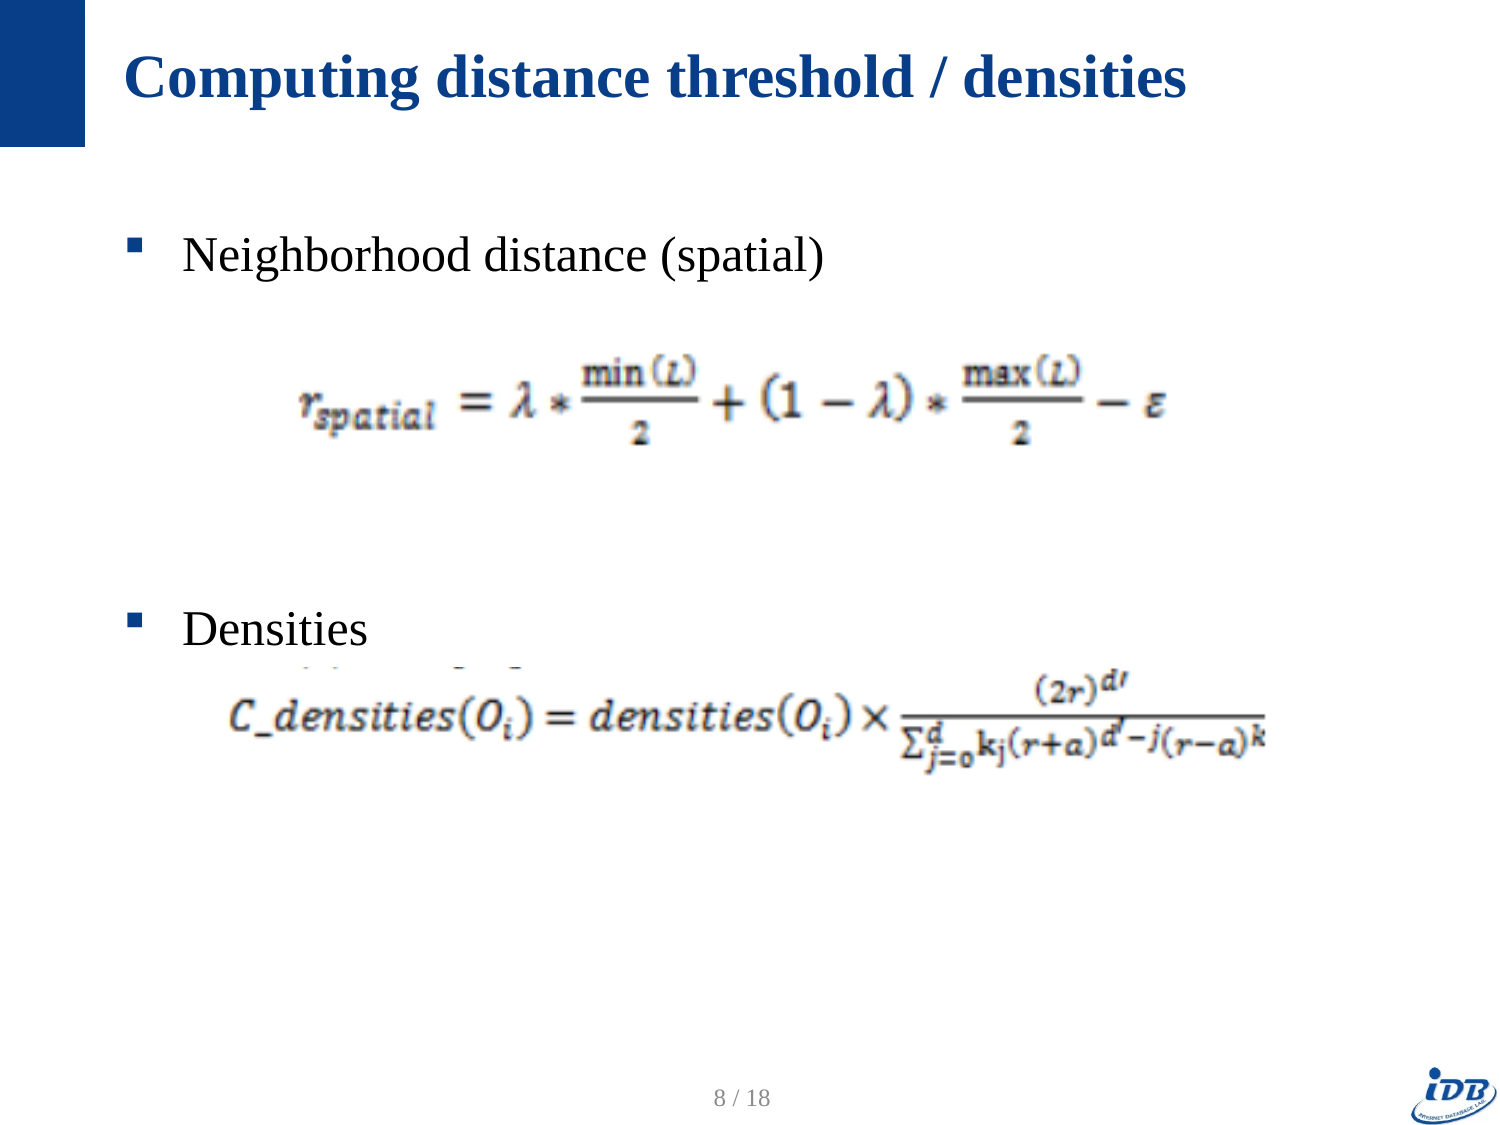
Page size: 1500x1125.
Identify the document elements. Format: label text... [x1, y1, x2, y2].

title Computing distance threshold / densities [108, 15, 1379, 140]
picture [219, 667, 1280, 778]
picture [0, 0, 85, 147]
picture [1411, 1067, 1497, 1125]
picture [242, 310, 1257, 494]
slide_number 8 / 18 [573, 1076, 911, 1118]
list Neighborhood distance (spatial) Densities [108, 220, 1471, 1079]
